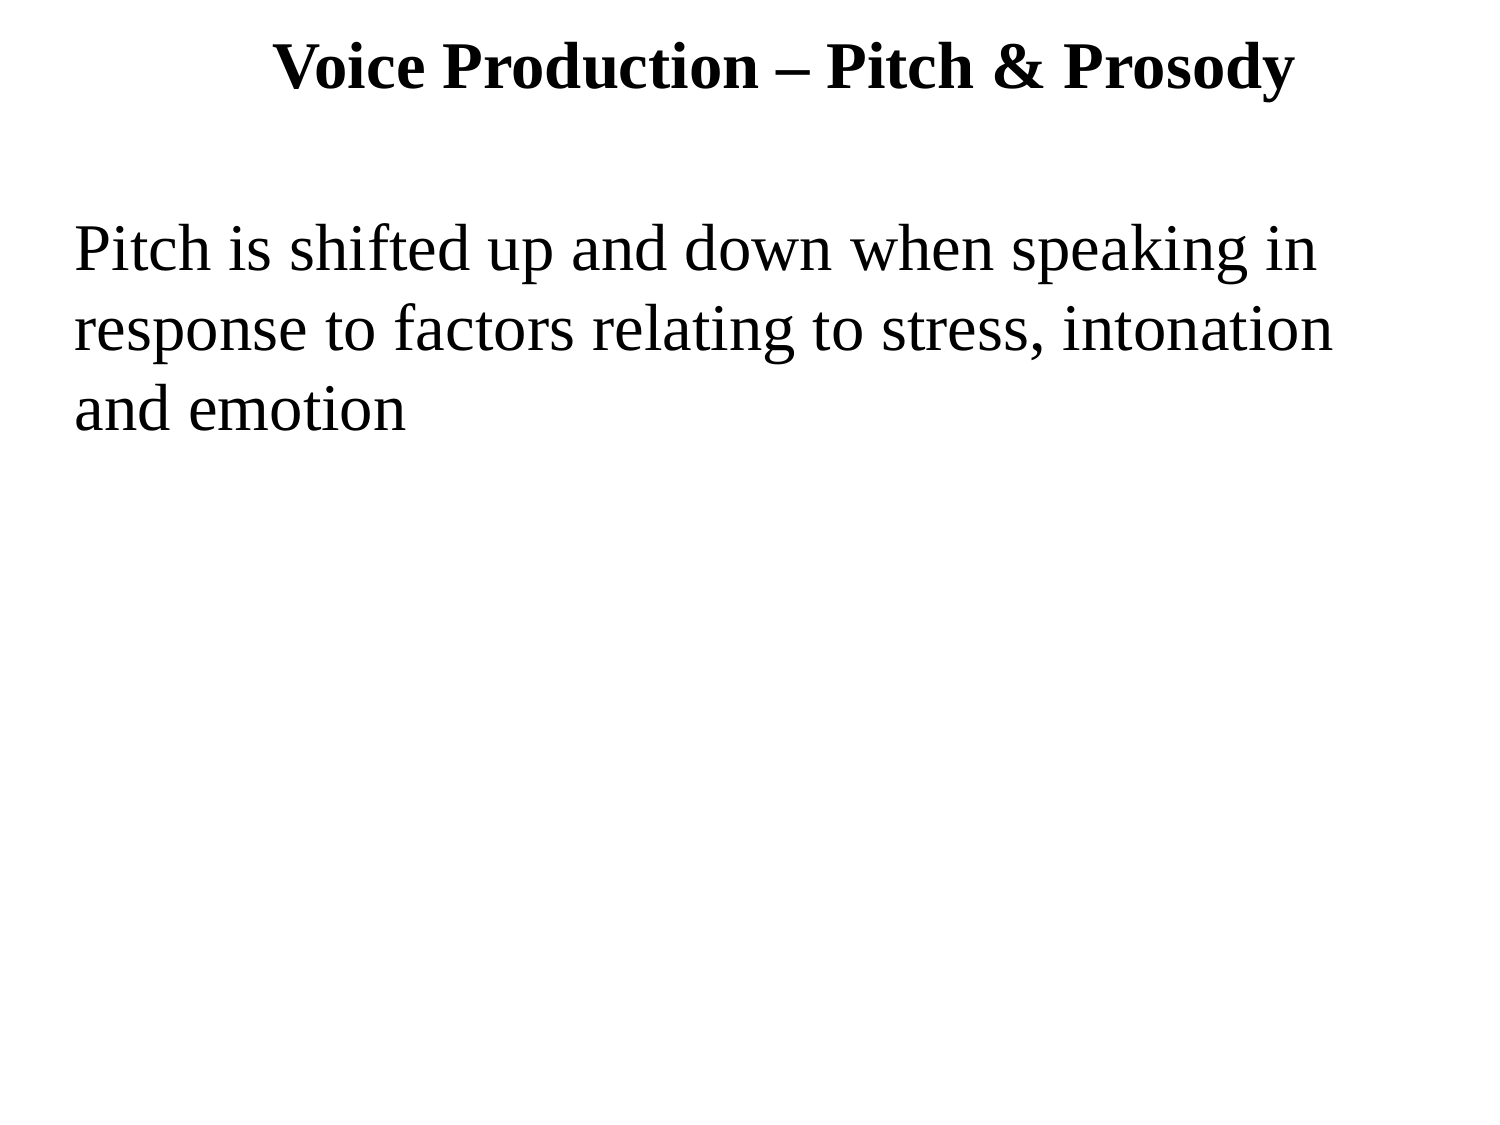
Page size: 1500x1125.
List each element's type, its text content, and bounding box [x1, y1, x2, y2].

text_box Voice Production – Pitch & Prosody [257, 14, 1313, 110]
text_box Pitch is shifted up and down when speaking in response to factors relating to stress, intonation and emotion [60, 196, 1463, 451]
